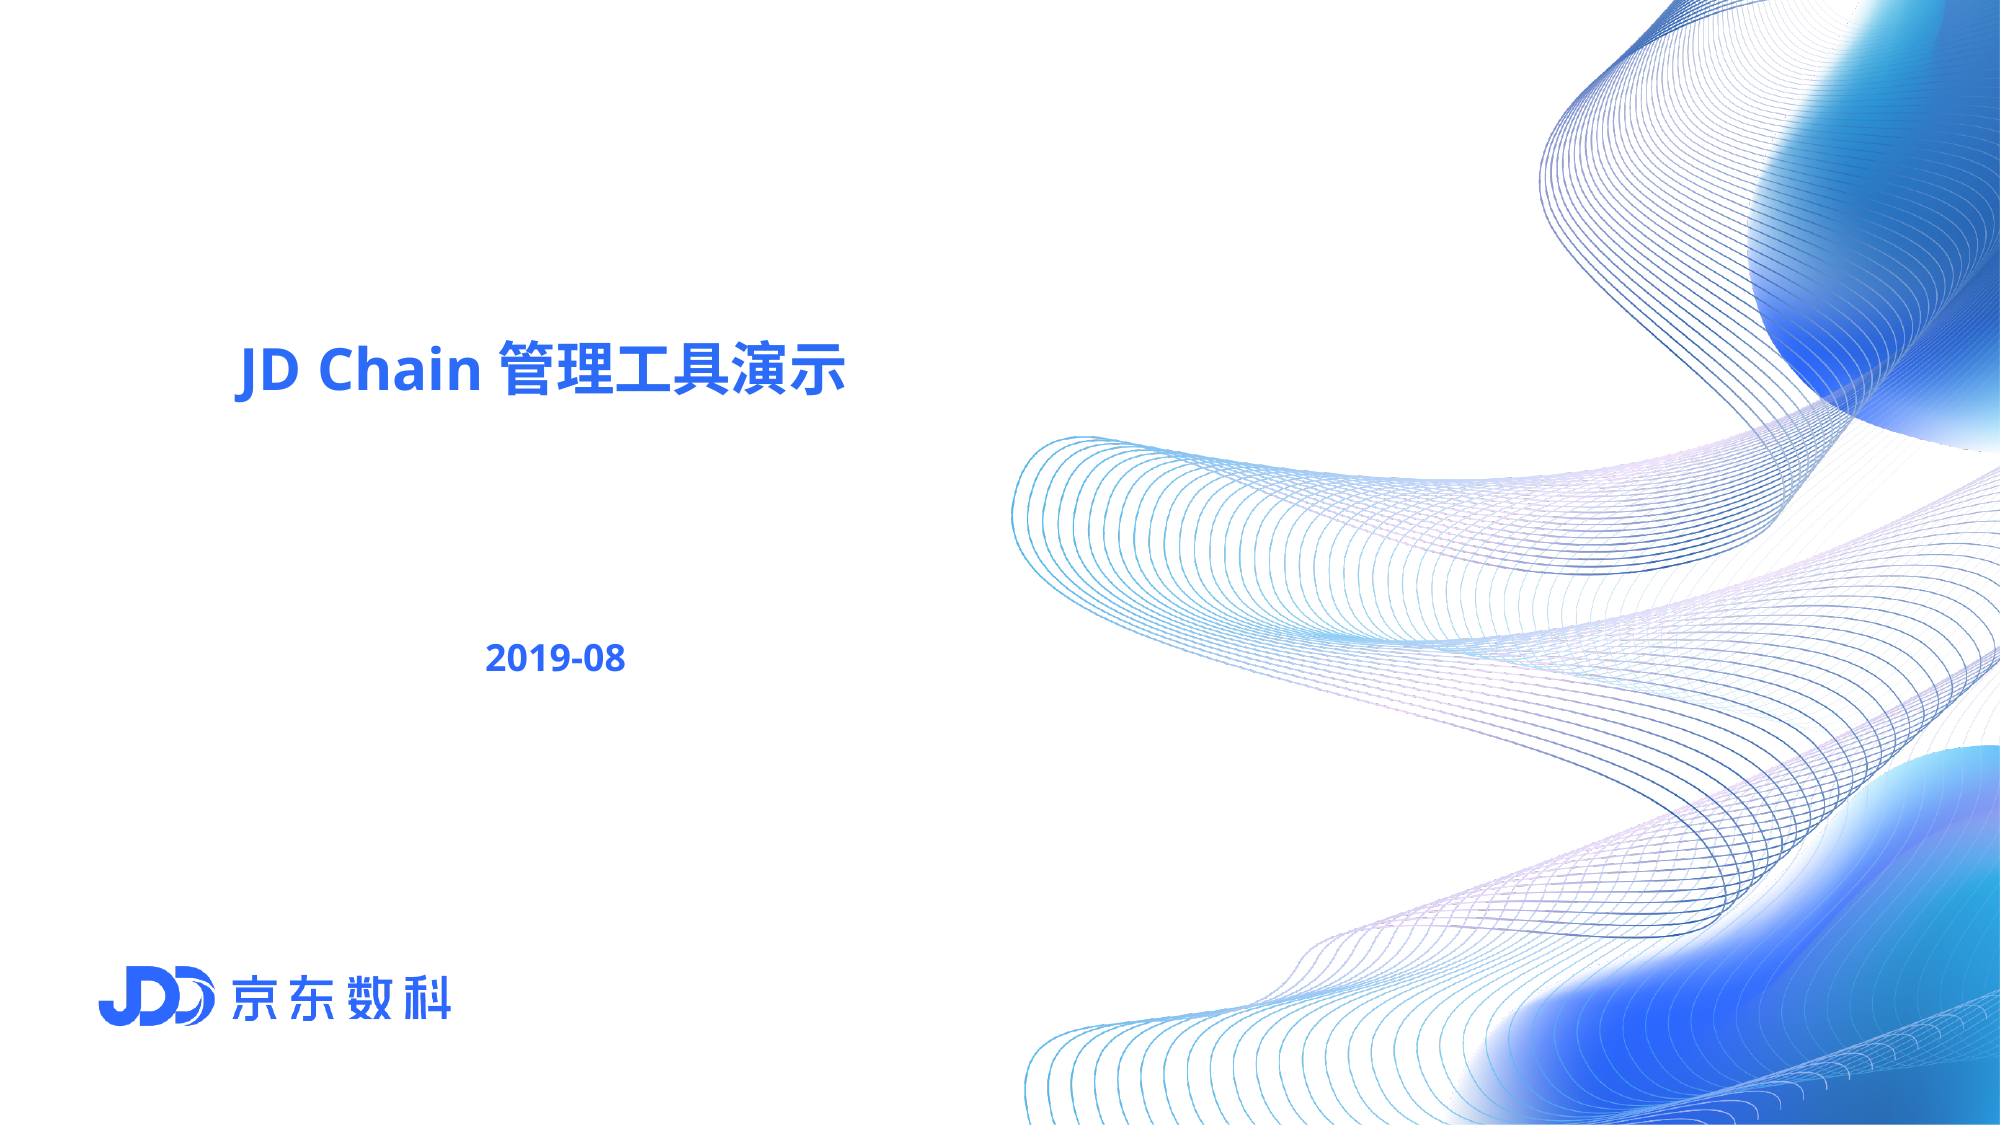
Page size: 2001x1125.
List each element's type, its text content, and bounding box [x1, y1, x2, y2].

picture [0, 0, 2000, 1125]
text_box JD Chain管理工具演示 [70, 324, 1017, 410]
text_box 2019-08 [470, 626, 642, 687]
